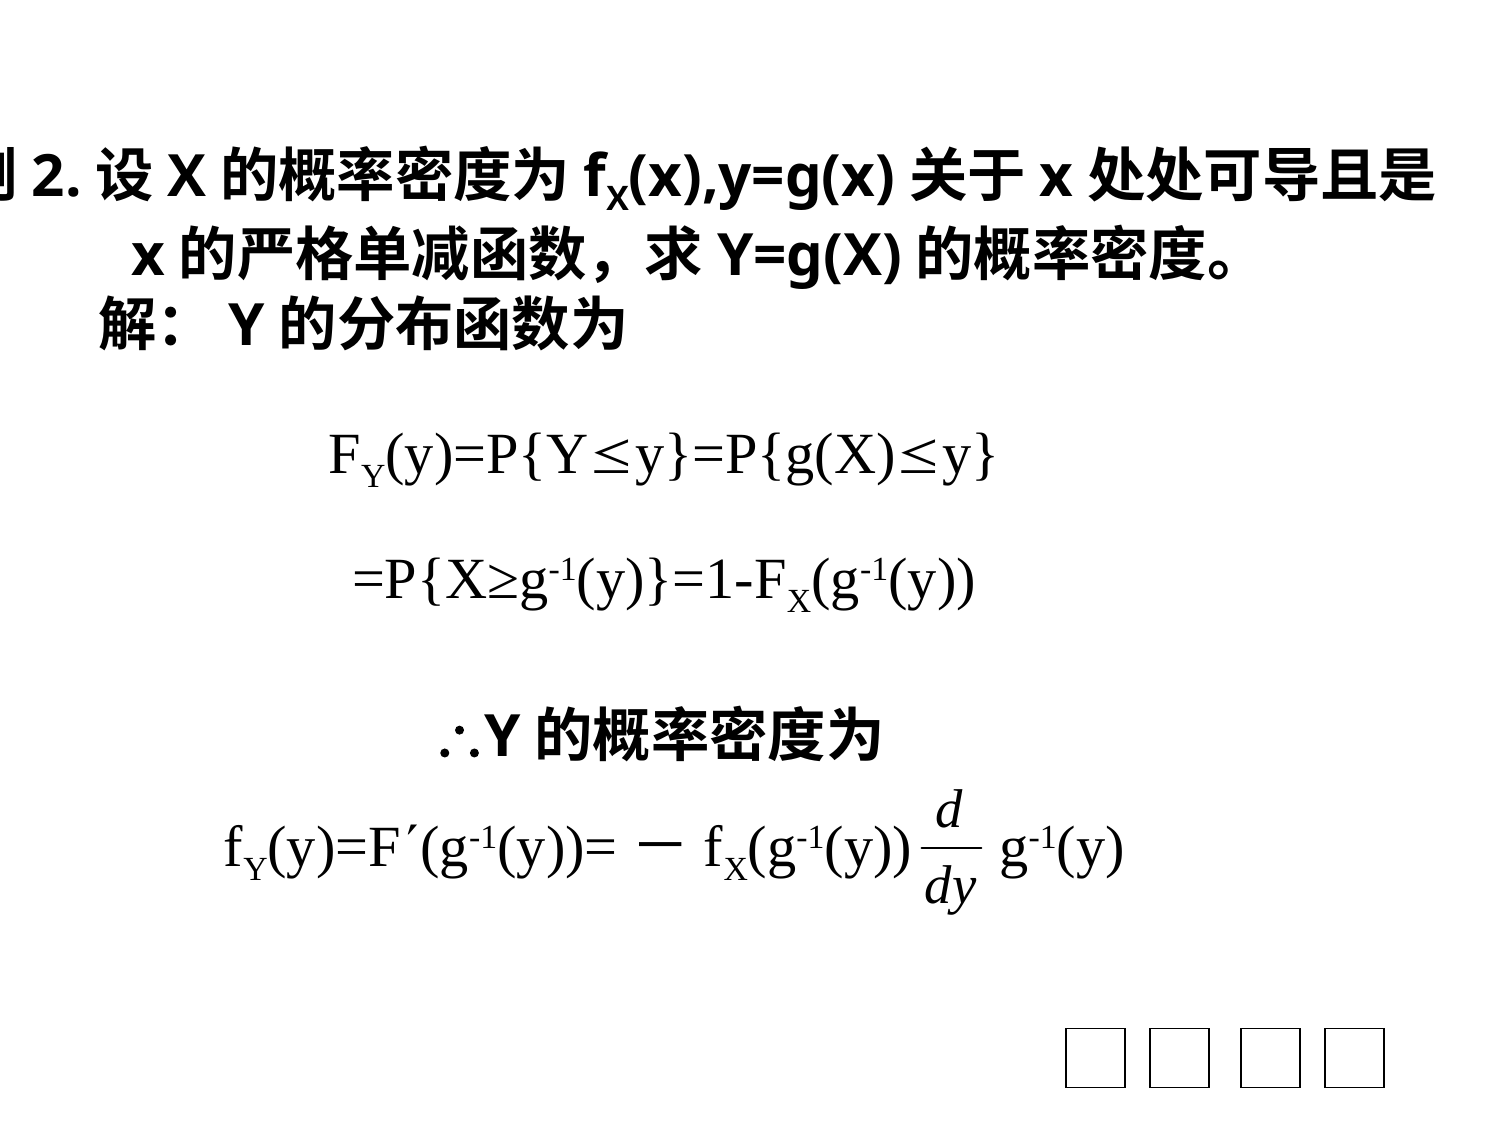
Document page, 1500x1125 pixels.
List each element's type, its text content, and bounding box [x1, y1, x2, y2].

text_box [1325, 1028, 1385, 1088]
text_box 例2.设X的概率密度为fX(x),y=g(x)关于x处处可导且是 x的严格单减函数，求Y=g(X)的概率密度。 解：Y的分布函数为 [0, 130, 1452, 365]
text_box [1240, 1028, 1300, 1088]
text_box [912, 774, 995, 926]
text_box Y的概率密度为 fY(y)=F(g-1(y))=－fX(g-1(y)) g-1(y) [178, 655, 1140, 895]
text_box [1065, 1028, 1126, 1088]
text_box [1149, 1028, 1210, 1088]
text_box FY(y)=P{Yy}=P{g(X)y} =P{X≥g-1(y)}=1-FX(g-1(y)) [313, 391, 1015, 627]
